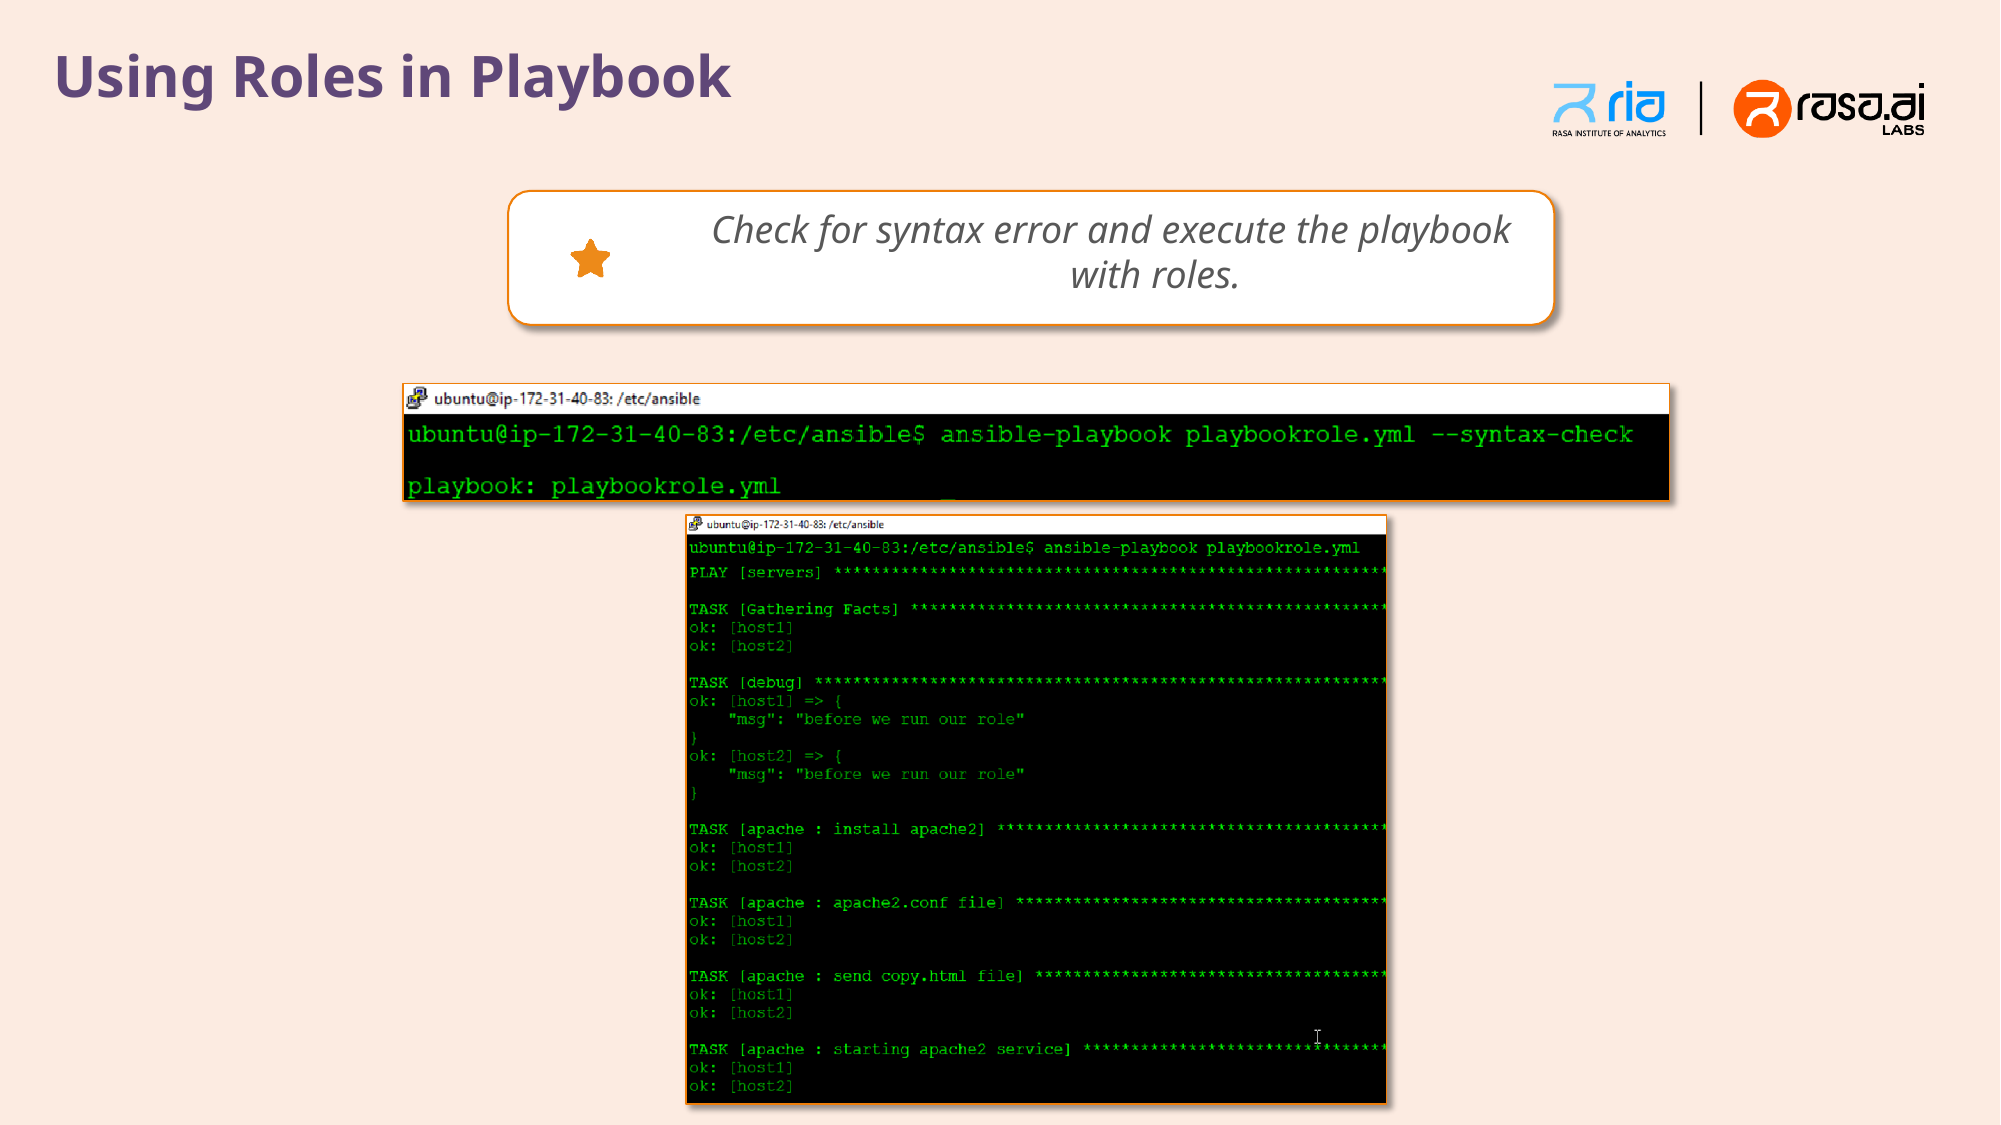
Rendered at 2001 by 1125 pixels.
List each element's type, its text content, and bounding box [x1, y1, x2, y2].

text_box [399, 380, 1682, 1121]
title Using Roles in Playbook [51, 37, 1200, 228]
picture [569, 237, 611, 278]
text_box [504, 187, 1568, 338]
picture [1550, 77, 1924, 138]
